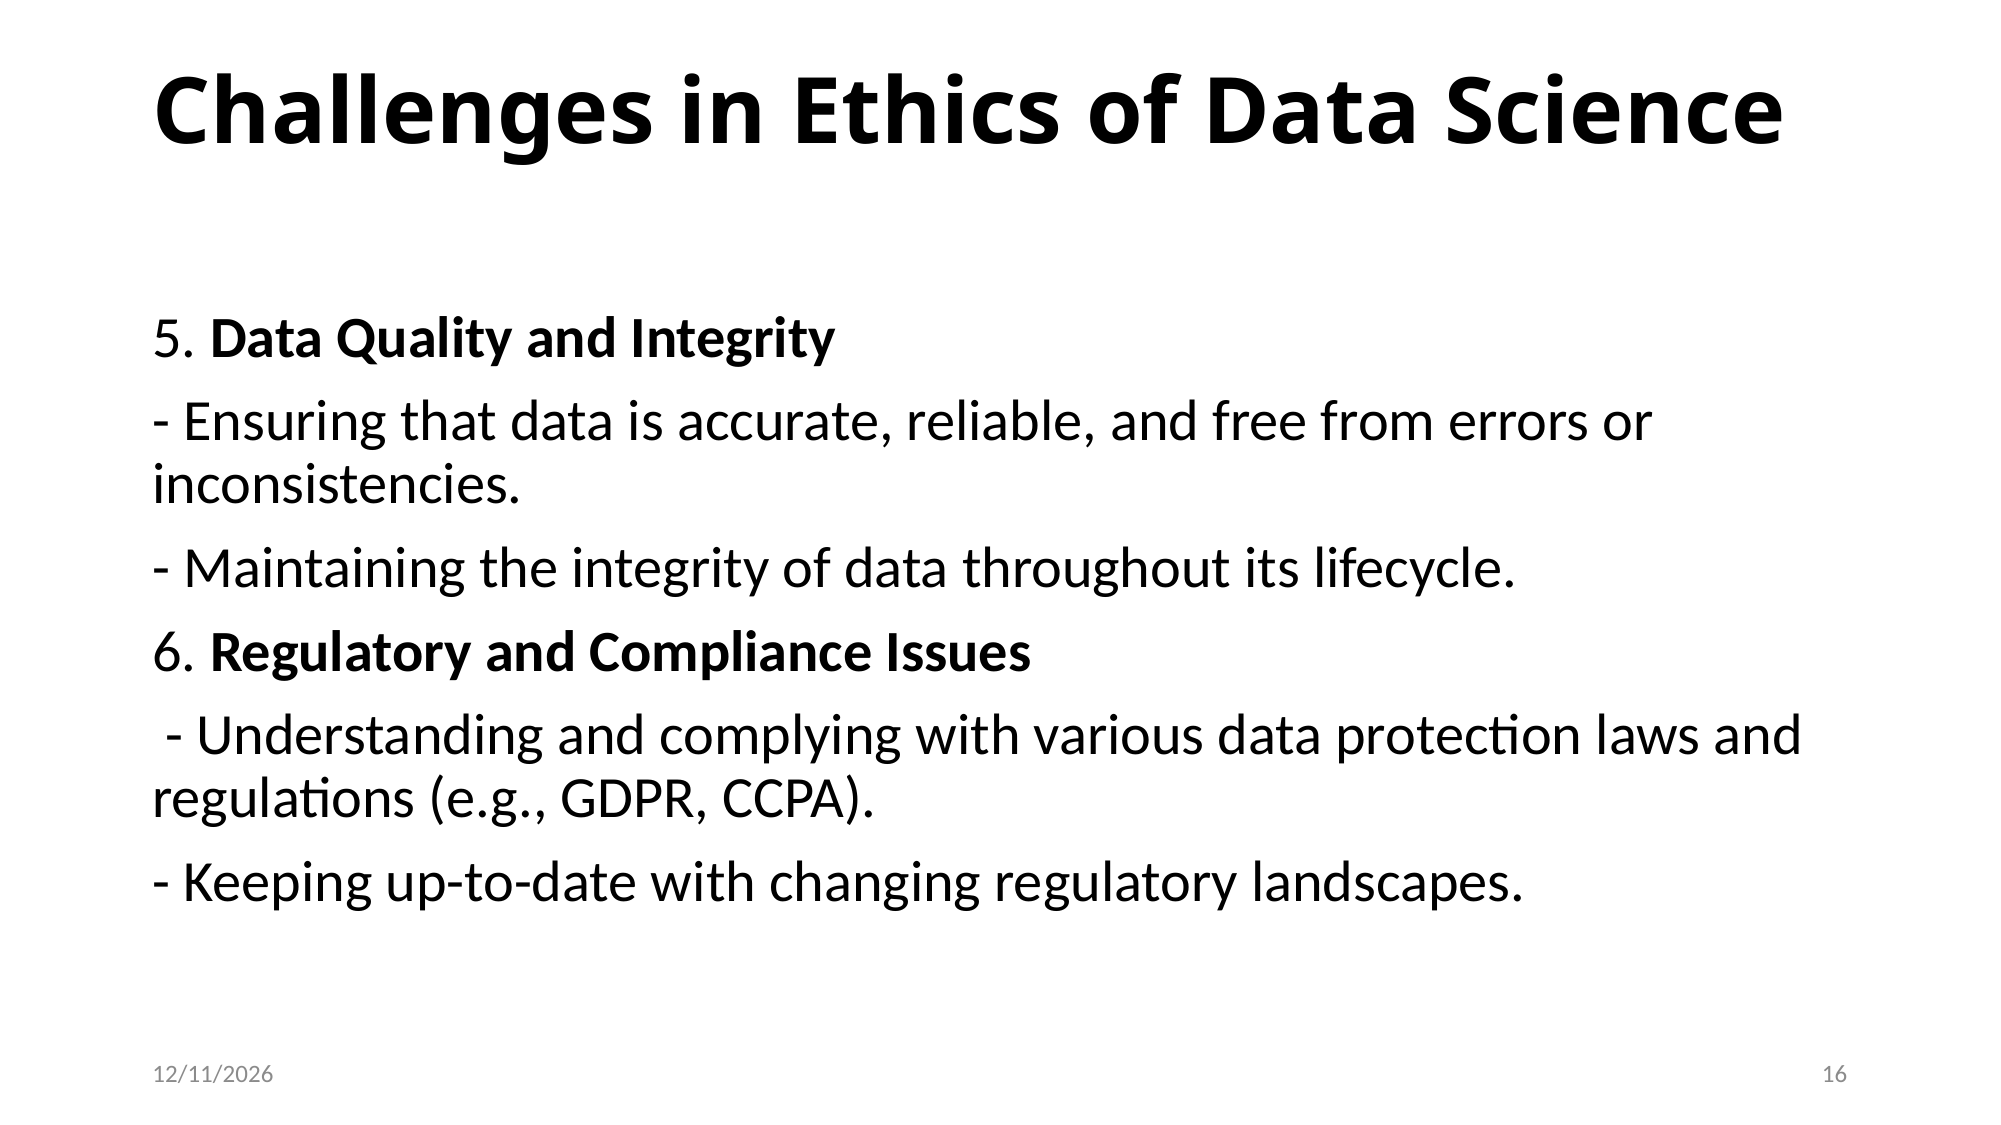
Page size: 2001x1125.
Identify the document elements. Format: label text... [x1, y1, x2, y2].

title Challenges in Ethics of Data Science [137, 59, 1863, 278]
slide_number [137, 1042, 588, 1103]
slide_number 16 [1412, 1042, 1863, 1103]
list 5. Data Quality and Integrity - Ensuring that data is accurate, reliable, and free from errors or inconsistencies. - Maintaining the integrity of data throughout its lifecycle. 6. Regulatory and Compliance Issues - Understanding and complying with various data protection laws and regulations (e.g., GDPR, CCPA). - Keeping up-to-date with changing regulatory landscapes. [137, 299, 1863, 1014]
